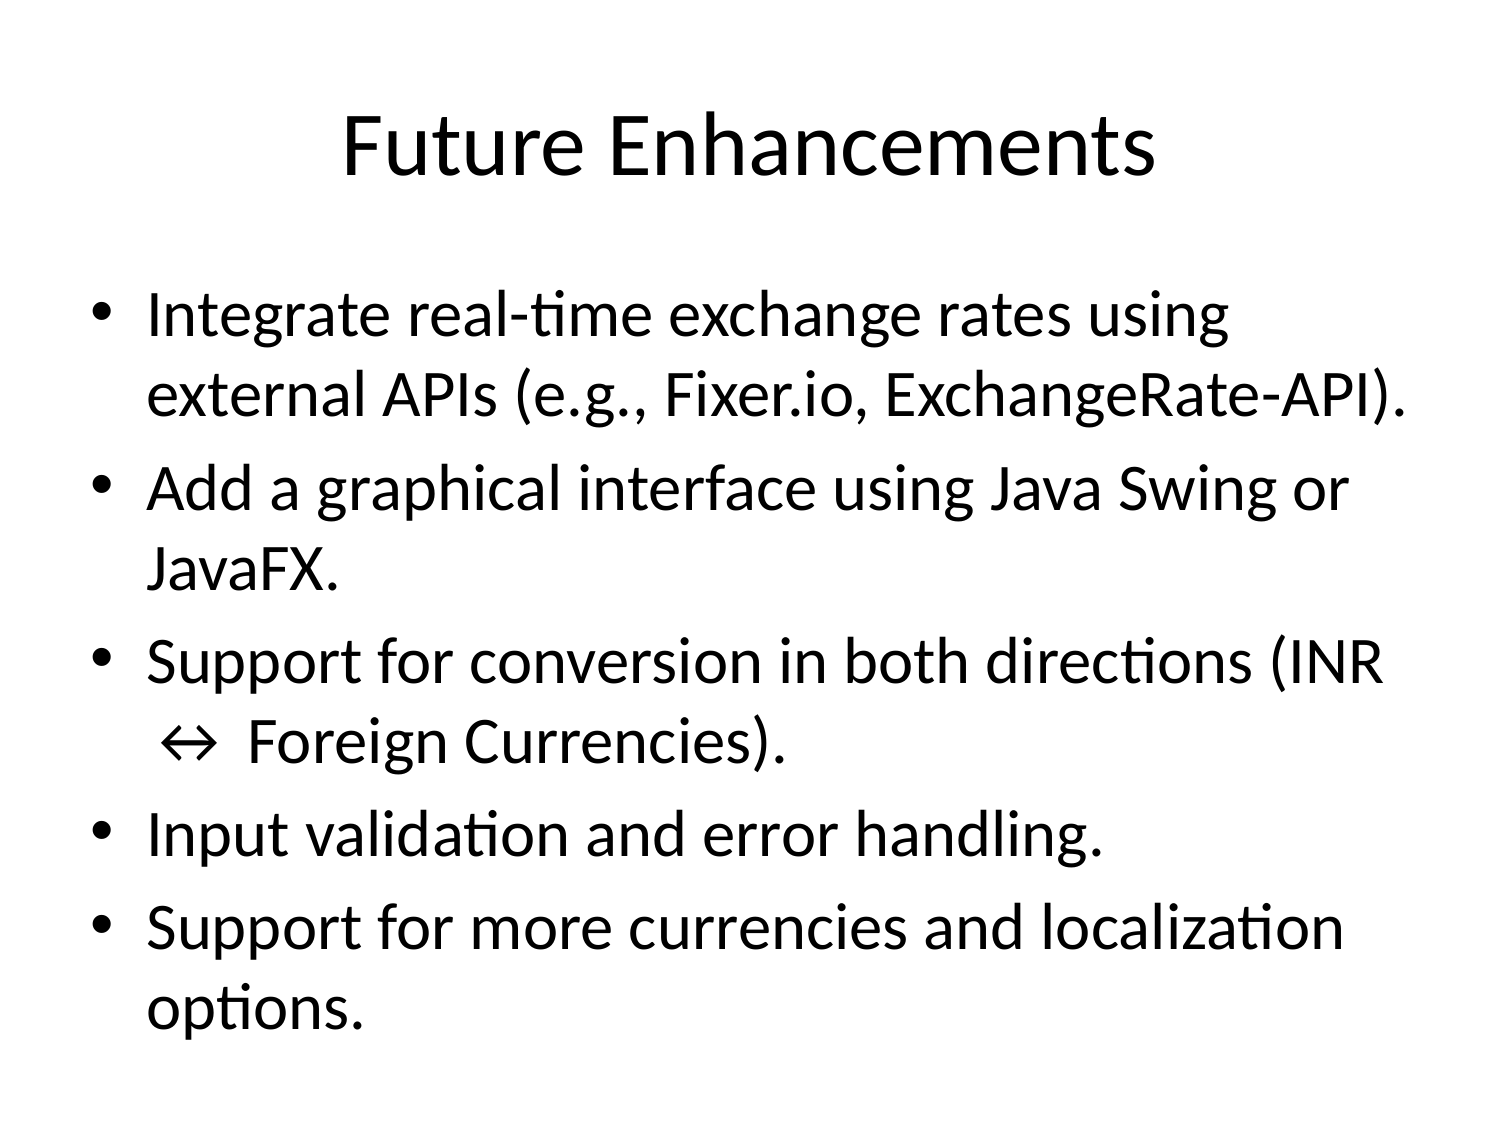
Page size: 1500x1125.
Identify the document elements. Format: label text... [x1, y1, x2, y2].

list Integrate real-time exchange rates using external APIs (e.g., Fixer.io, ExchangeRate-API). Add a graphical interface using Java Swing or JavaFX. Support for conversion in both directions (INR ↔ Foreign Currencies). Input validation and error handling. Support for more currencies and localization options. [75, 262, 1425, 1005]
title Future Enhancements [75, 45, 1425, 233]
